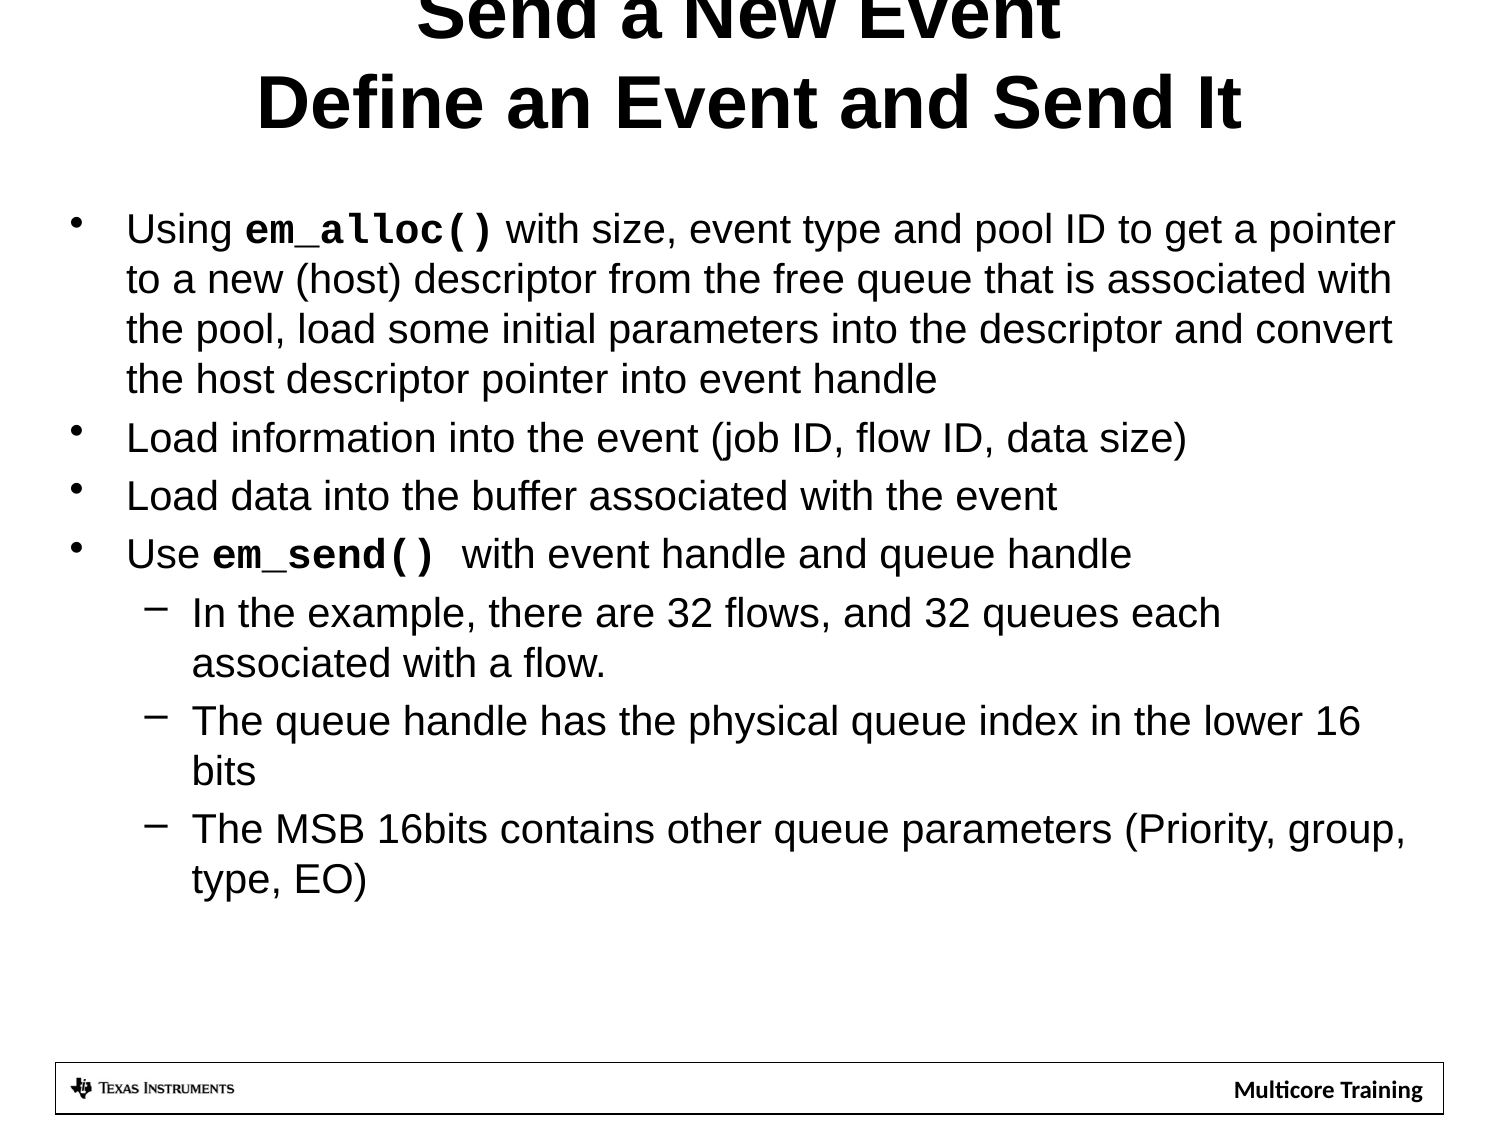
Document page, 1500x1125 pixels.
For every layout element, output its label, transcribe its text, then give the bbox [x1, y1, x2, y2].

title Send a New Event Define an Event and Send It [56, 0, 1444, 109]
picture [59, 1066, 245, 1110]
list Using em_alloc() with size, event type and pool ID to get a pointer to a new (host) descriptor from the free queue that is associated with the pool, load some initial parameters into the descriptor and convert the host descriptor pointer into event handle Load information into the event (job ID, flow ID, data size) Load data into the buffer associated with the event Use em_send() with event handle and queue handle In the example, there are 32 flows, and 32 queues each associated with a flow. The queue handle has the physical queue index in the lower 16 bits The MSB 16bits contains other queue parameters (Priority, group, type, EO) [54, 194, 1444, 965]
